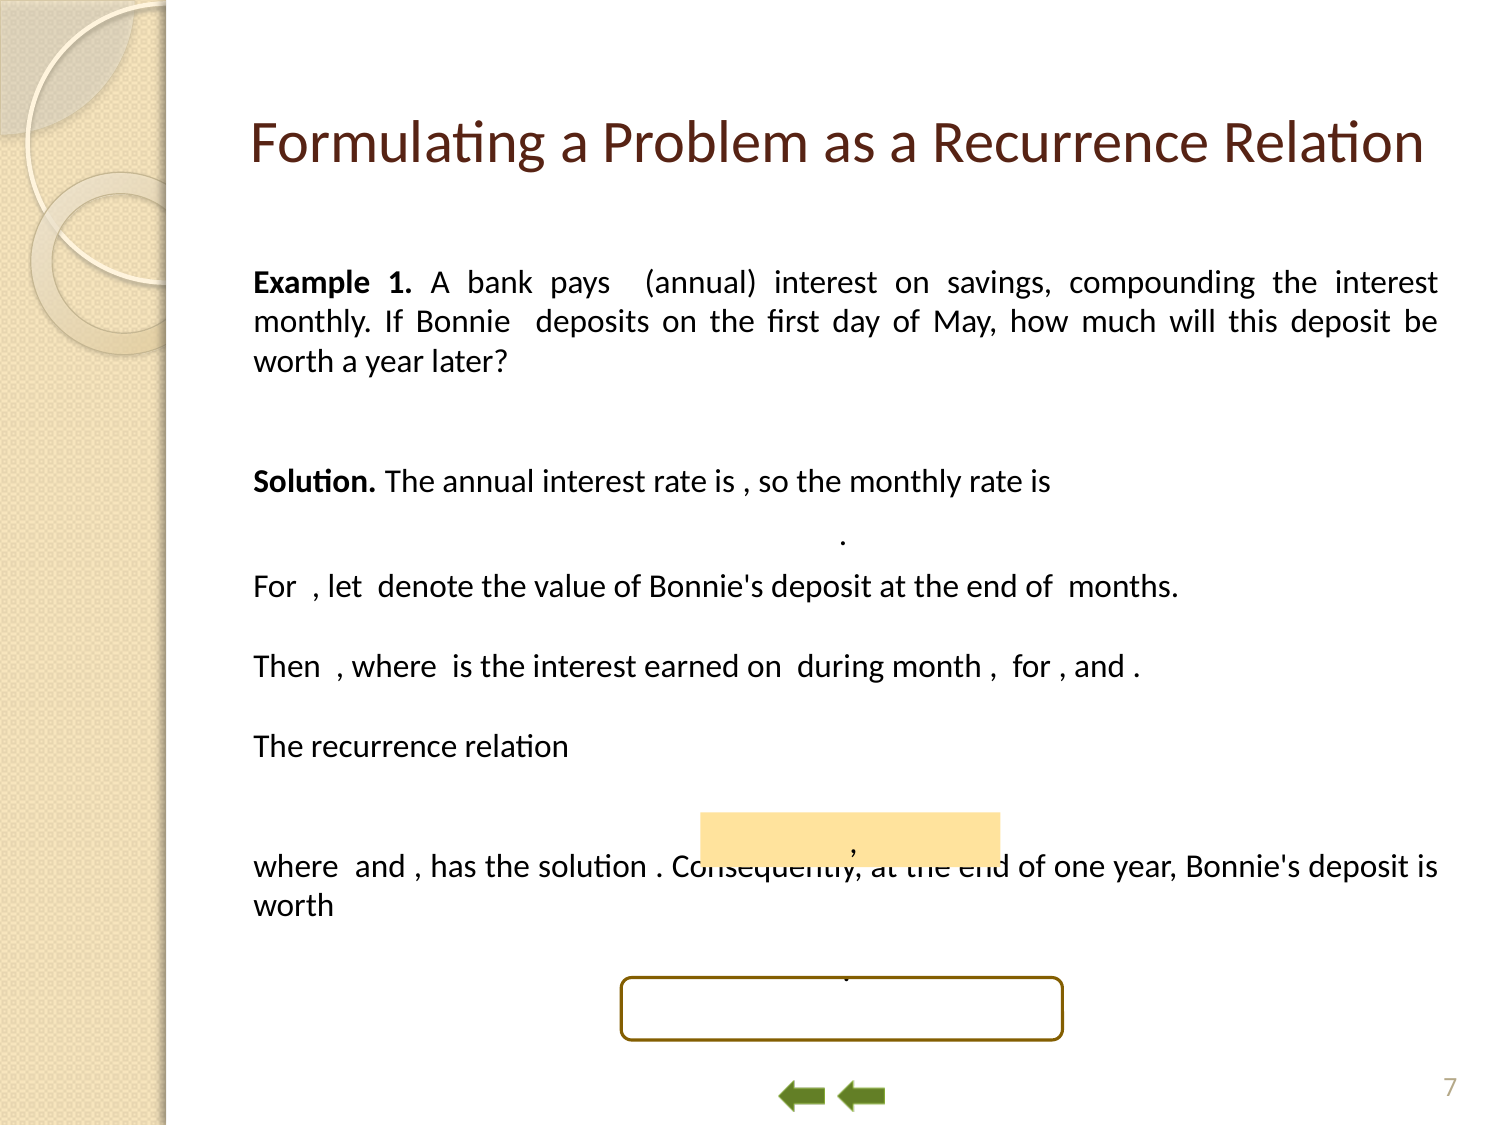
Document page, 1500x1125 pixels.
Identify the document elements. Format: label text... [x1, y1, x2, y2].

slide_number 7 [1413, 1034, 1488, 1113]
text_box [619, 975, 1065, 1043]
picture [778, 1079, 826, 1112]
picture [836, 1079, 885, 1112]
title Formulating a Problem as a Recurrence Relation [235, 45, 1466, 233]
